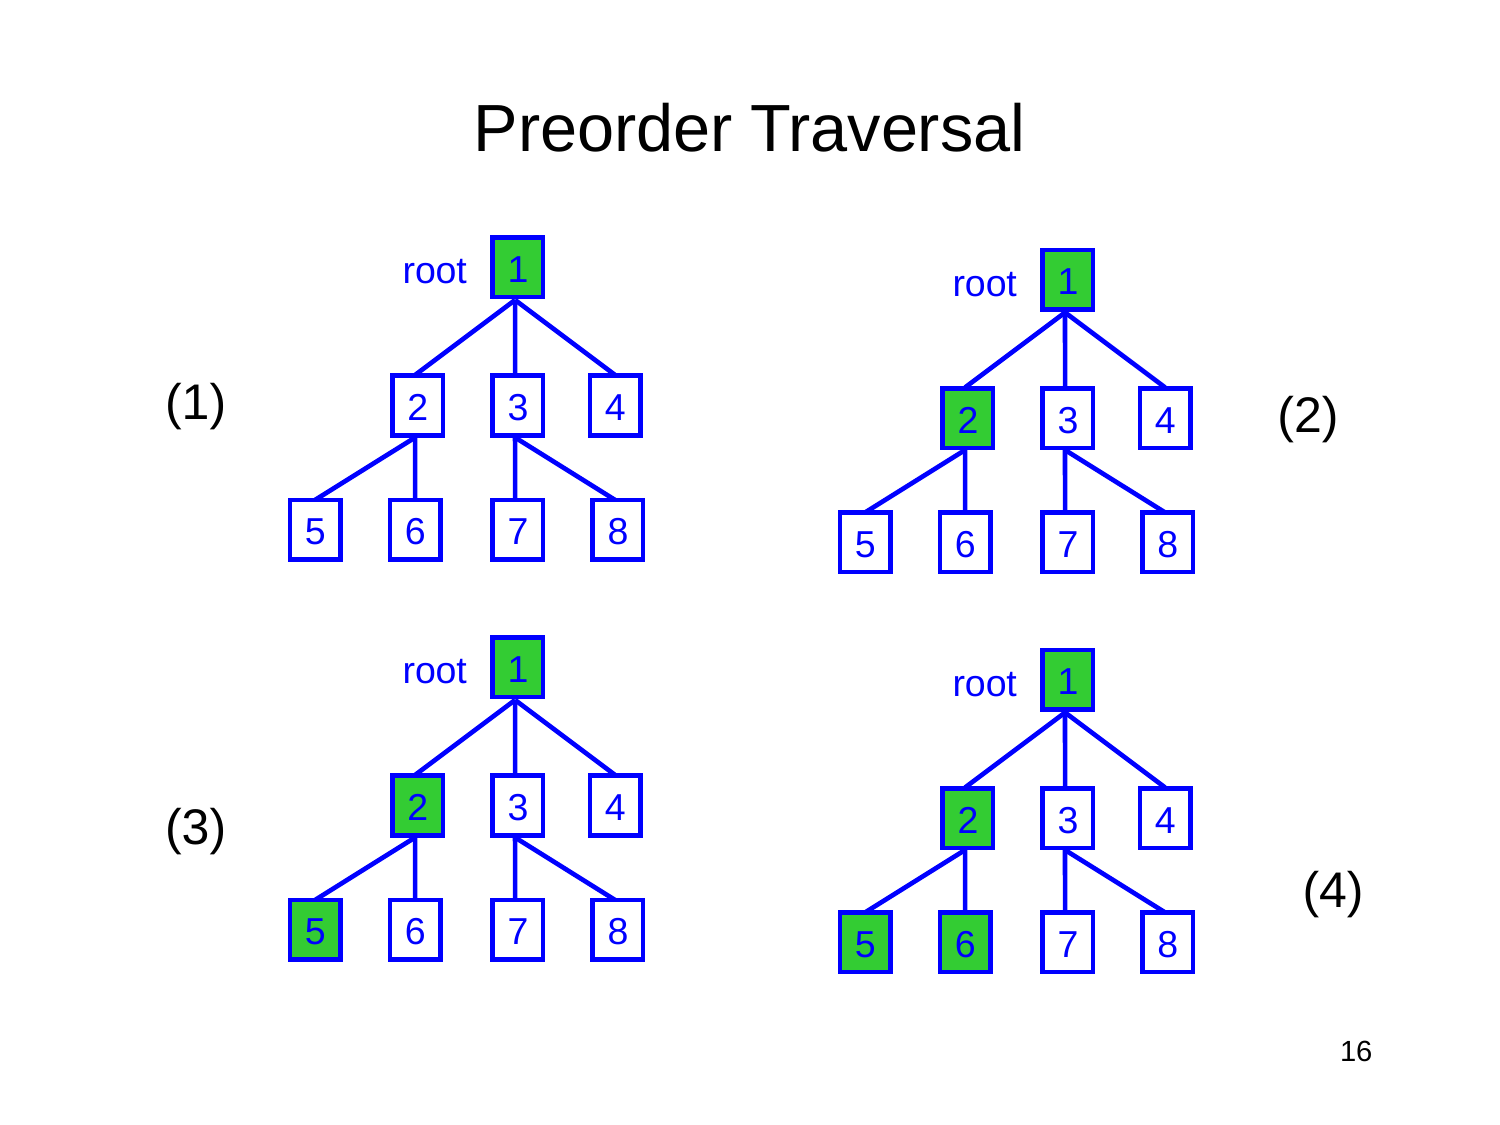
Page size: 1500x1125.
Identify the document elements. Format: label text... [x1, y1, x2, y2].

text_box 7 [492, 899, 544, 960]
text_box root [387, 238, 482, 299]
text_box 2 [942, 788, 994, 848]
text_box root [937, 651, 1032, 712]
text_box 8 [1142, 512, 1194, 573]
text_box 3 [492, 375, 544, 436]
text_box 2 [942, 388, 994, 448]
text_box 8 [592, 499, 644, 560]
text_box 1 [492, 637, 544, 698]
text_box 3 [492, 775, 544, 836]
text_box 4 [590, 775, 641, 836]
text_box root [937, 251, 1032, 312]
text_box (2) [1262, 374, 1354, 450]
title Preorder Traversal [112, 62, 1388, 188]
text_box 3 [1042, 788, 1094, 848]
text_box 5 [840, 512, 891, 573]
text_box 2 [392, 775, 444, 836]
text_box (1) [150, 362, 242, 438]
text_box 6 [390, 899, 441, 960]
text_box 6 [390, 499, 441, 560]
text_box 7 [1042, 512, 1094, 573]
text_box 7 [492, 499, 544, 560]
text_box root [387, 638, 482, 699]
text_box 7 [1042, 912, 1094, 973]
text_box 6 [940, 512, 991, 573]
text_box 5 [290, 899, 341, 960]
text_box 4 [590, 375, 641, 436]
text_box 8 [592, 899, 644, 960]
text_box 3 [1042, 388, 1094, 448]
text_box 4 [1140, 388, 1191, 448]
text_box (3) [150, 787, 242, 863]
text_box 4 [1140, 788, 1191, 848]
text_box 1 [1042, 249, 1094, 310]
text_box 5 [290, 499, 341, 560]
text_box 1 [1042, 649, 1094, 710]
text_box 1 [492, 237, 544, 298]
text_box 2 [392, 375, 444, 436]
text_box 8 [1142, 912, 1194, 973]
text_box 5 [840, 912, 891, 973]
slide_number 16 [1074, 1024, 1388, 1101]
text_box 6 [940, 912, 991, 973]
text_box (4) [1287, 849, 1379, 925]
